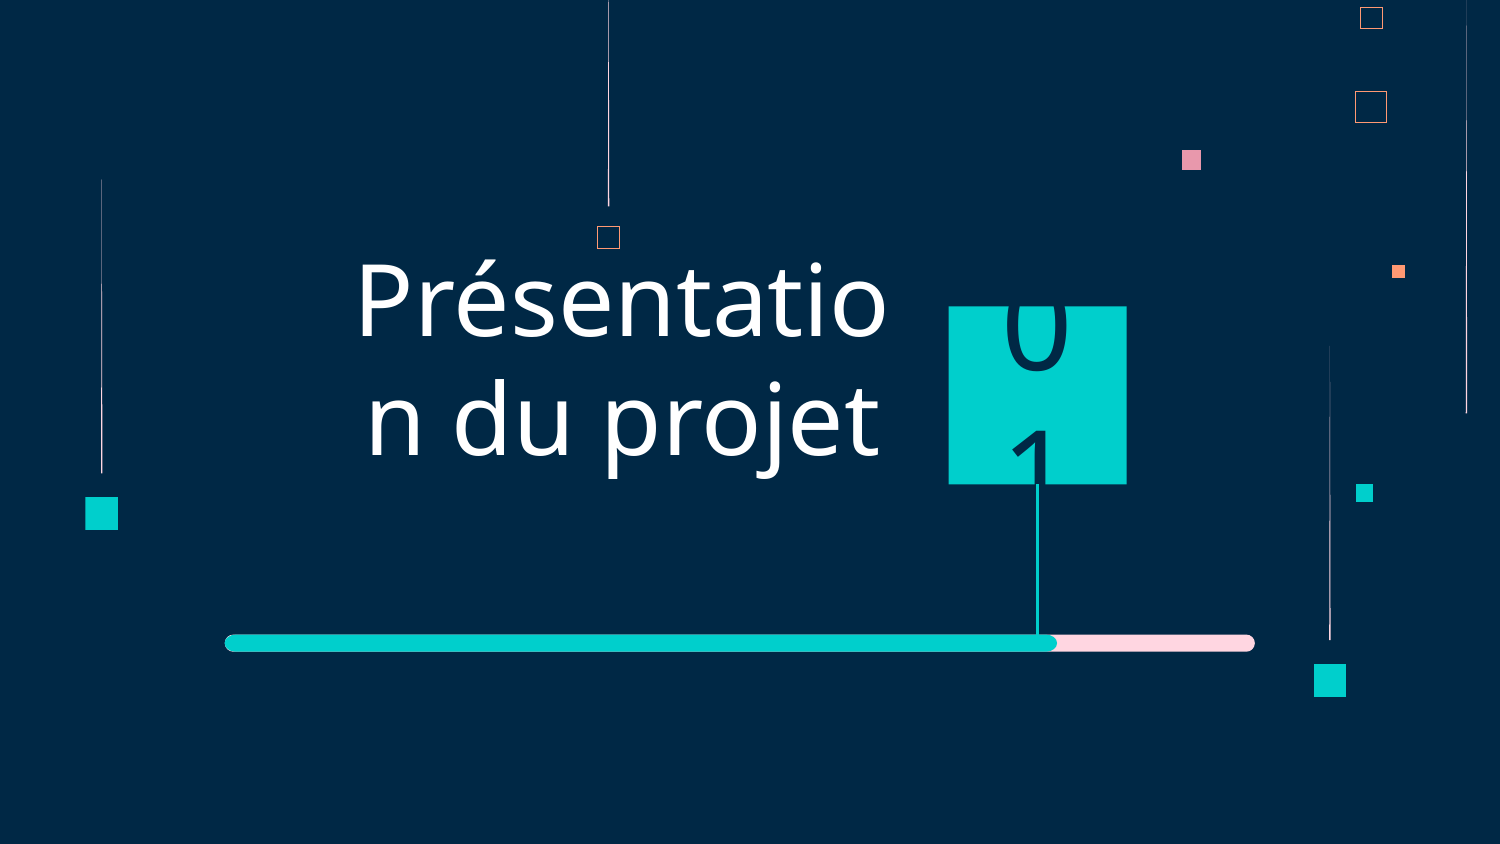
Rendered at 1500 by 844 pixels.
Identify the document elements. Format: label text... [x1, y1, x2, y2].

text_box [948, 306, 1127, 485]
title Présentation du projet [332, 353, 913, 491]
text_box [224, 634, 1058, 652]
title 01 [957, 348, 1119, 443]
text_box [1049, 634, 1255, 652]
